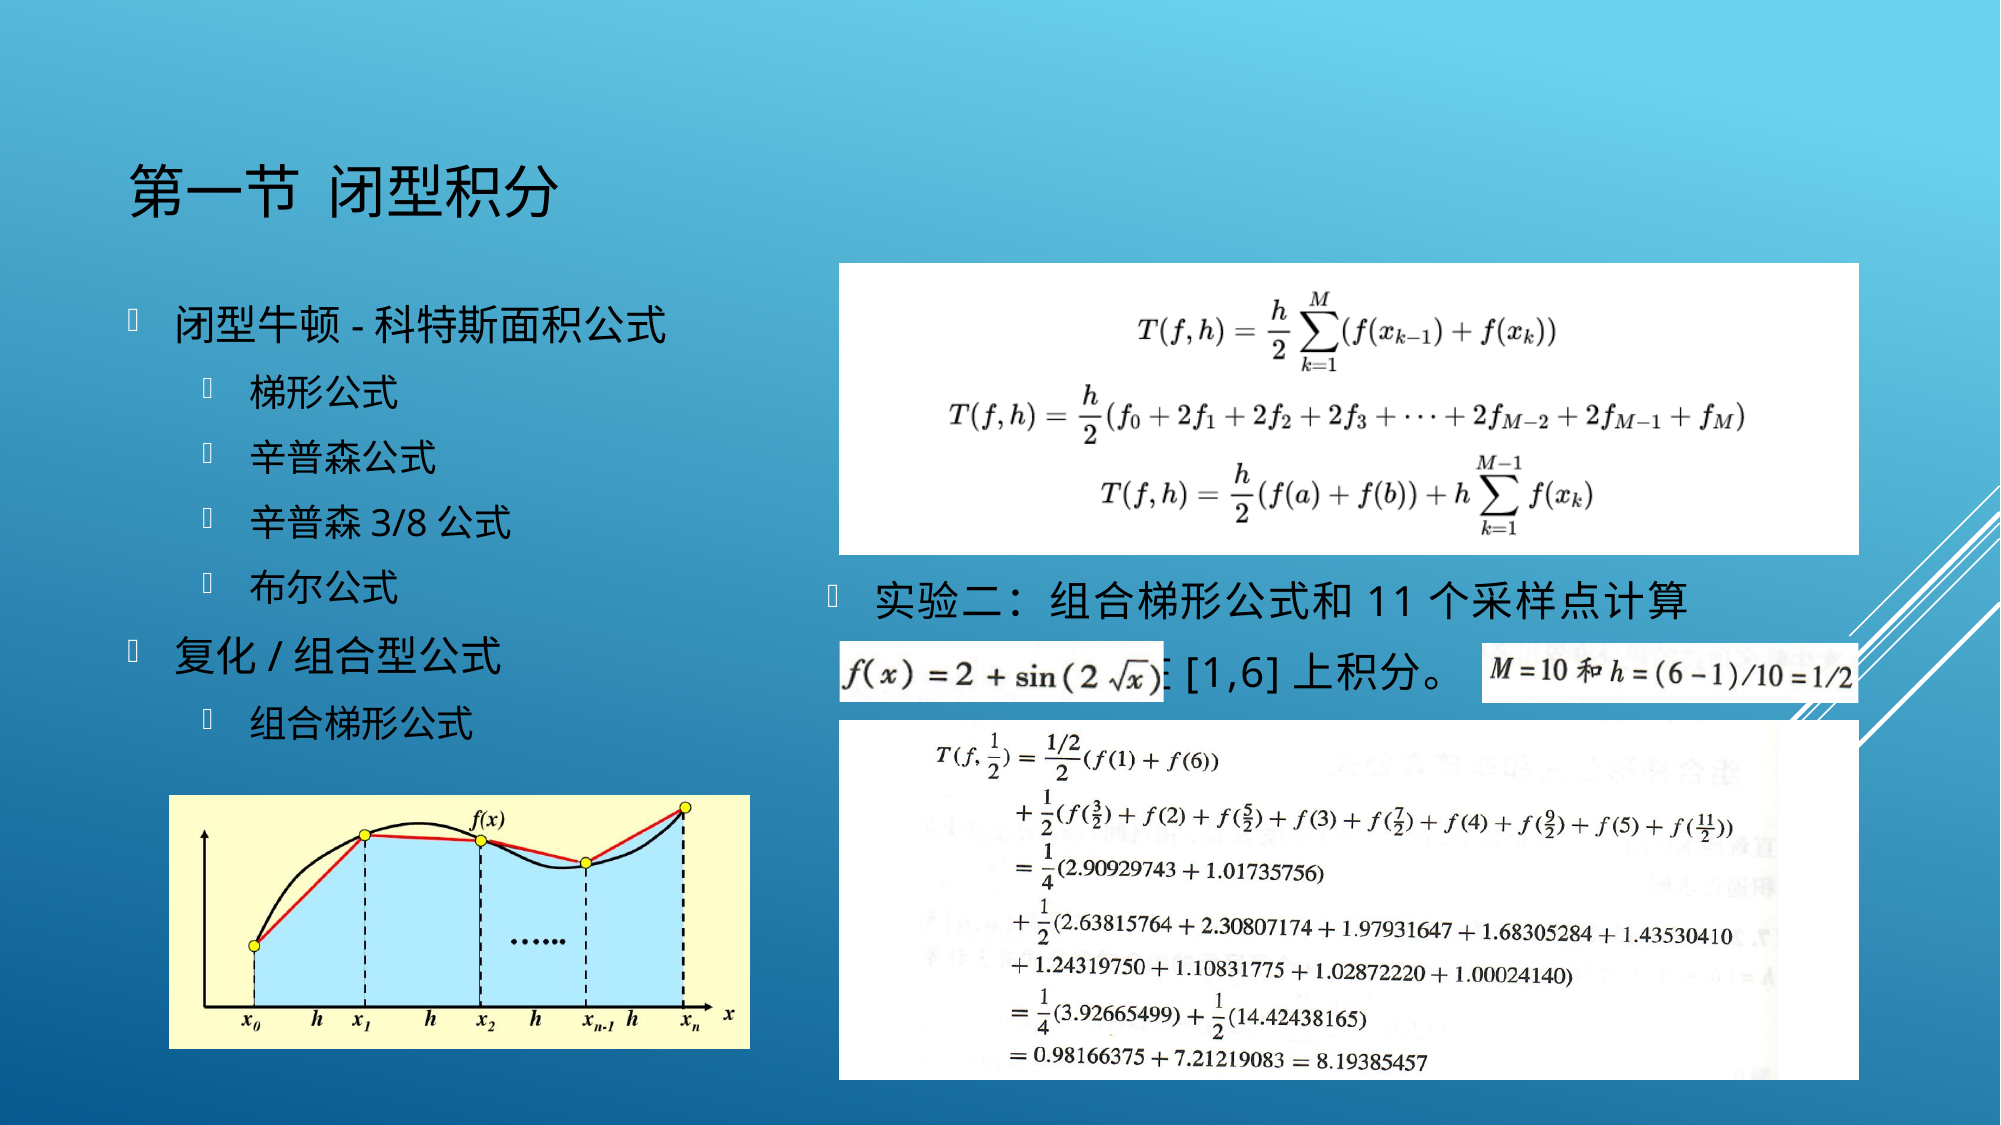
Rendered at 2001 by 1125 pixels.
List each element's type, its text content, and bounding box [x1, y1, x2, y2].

text_box 实验二：组合梯形公式和11个采样点计算 在[1,6]上积分。 [812, 567, 1733, 749]
picture [168, 795, 751, 1049]
picture [839, 719, 1859, 1081]
title 第一节 闭型积分 [112, 112, 1513, 268]
picture [839, 639, 1164, 702]
list 闭型牛顿-科特斯面积公式 梯形公式 辛普森公式 辛普森3/8公式 布尔公式 复化/组合型公式 组合梯形公式 [112, 290, 1513, 986]
picture [839, 263, 1859, 555]
picture [1473, 643, 1859, 704]
